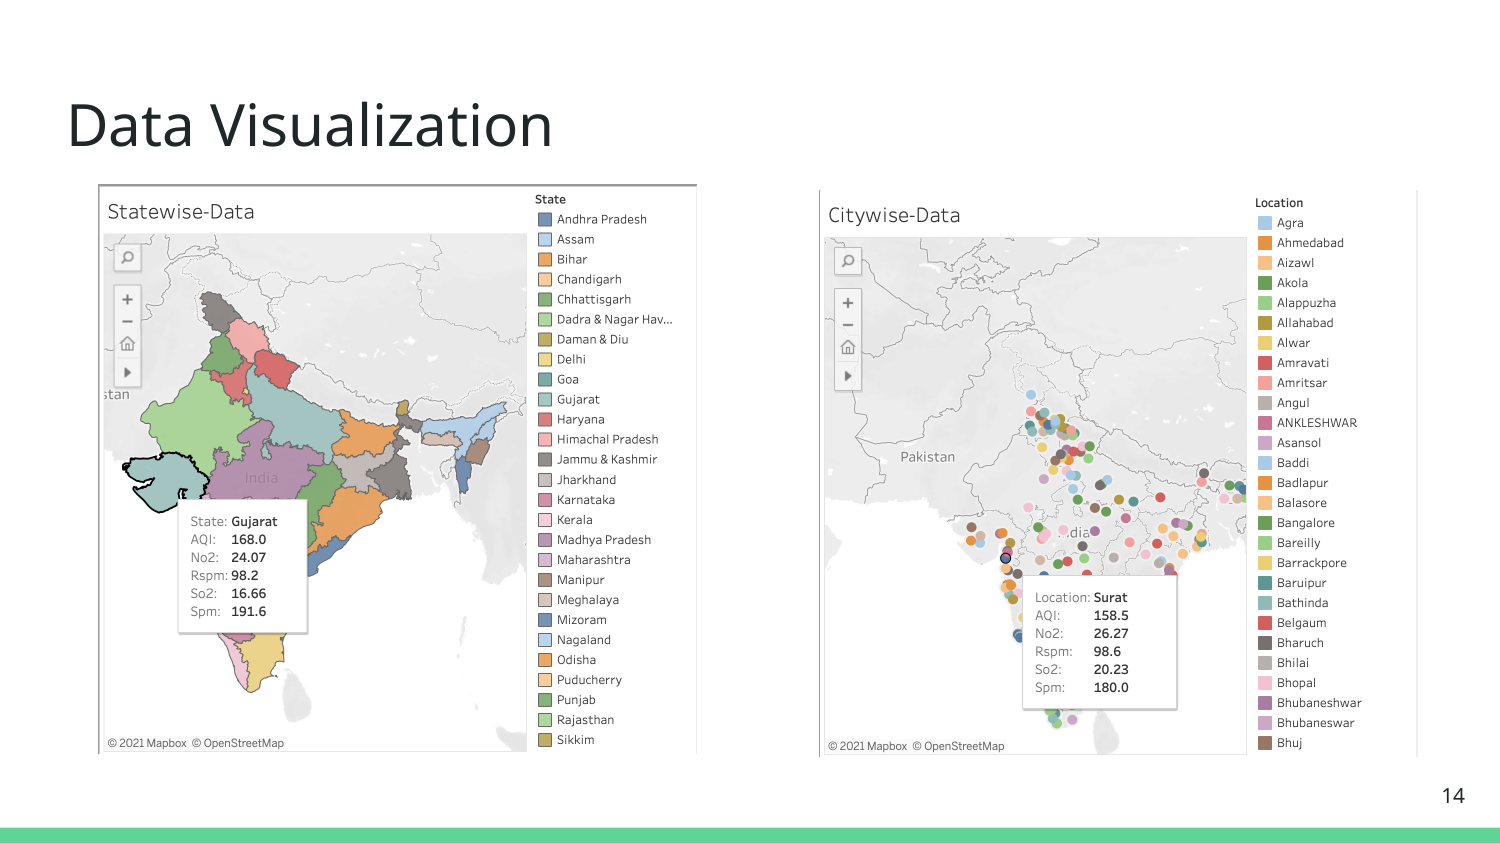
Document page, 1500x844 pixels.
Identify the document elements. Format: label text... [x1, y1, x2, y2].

picture [98, 184, 697, 754]
title Data Visualization [51, 72, 1449, 167]
picture [819, 190, 1418, 757]
slide_number 14 [1389, 764, 1480, 830]
